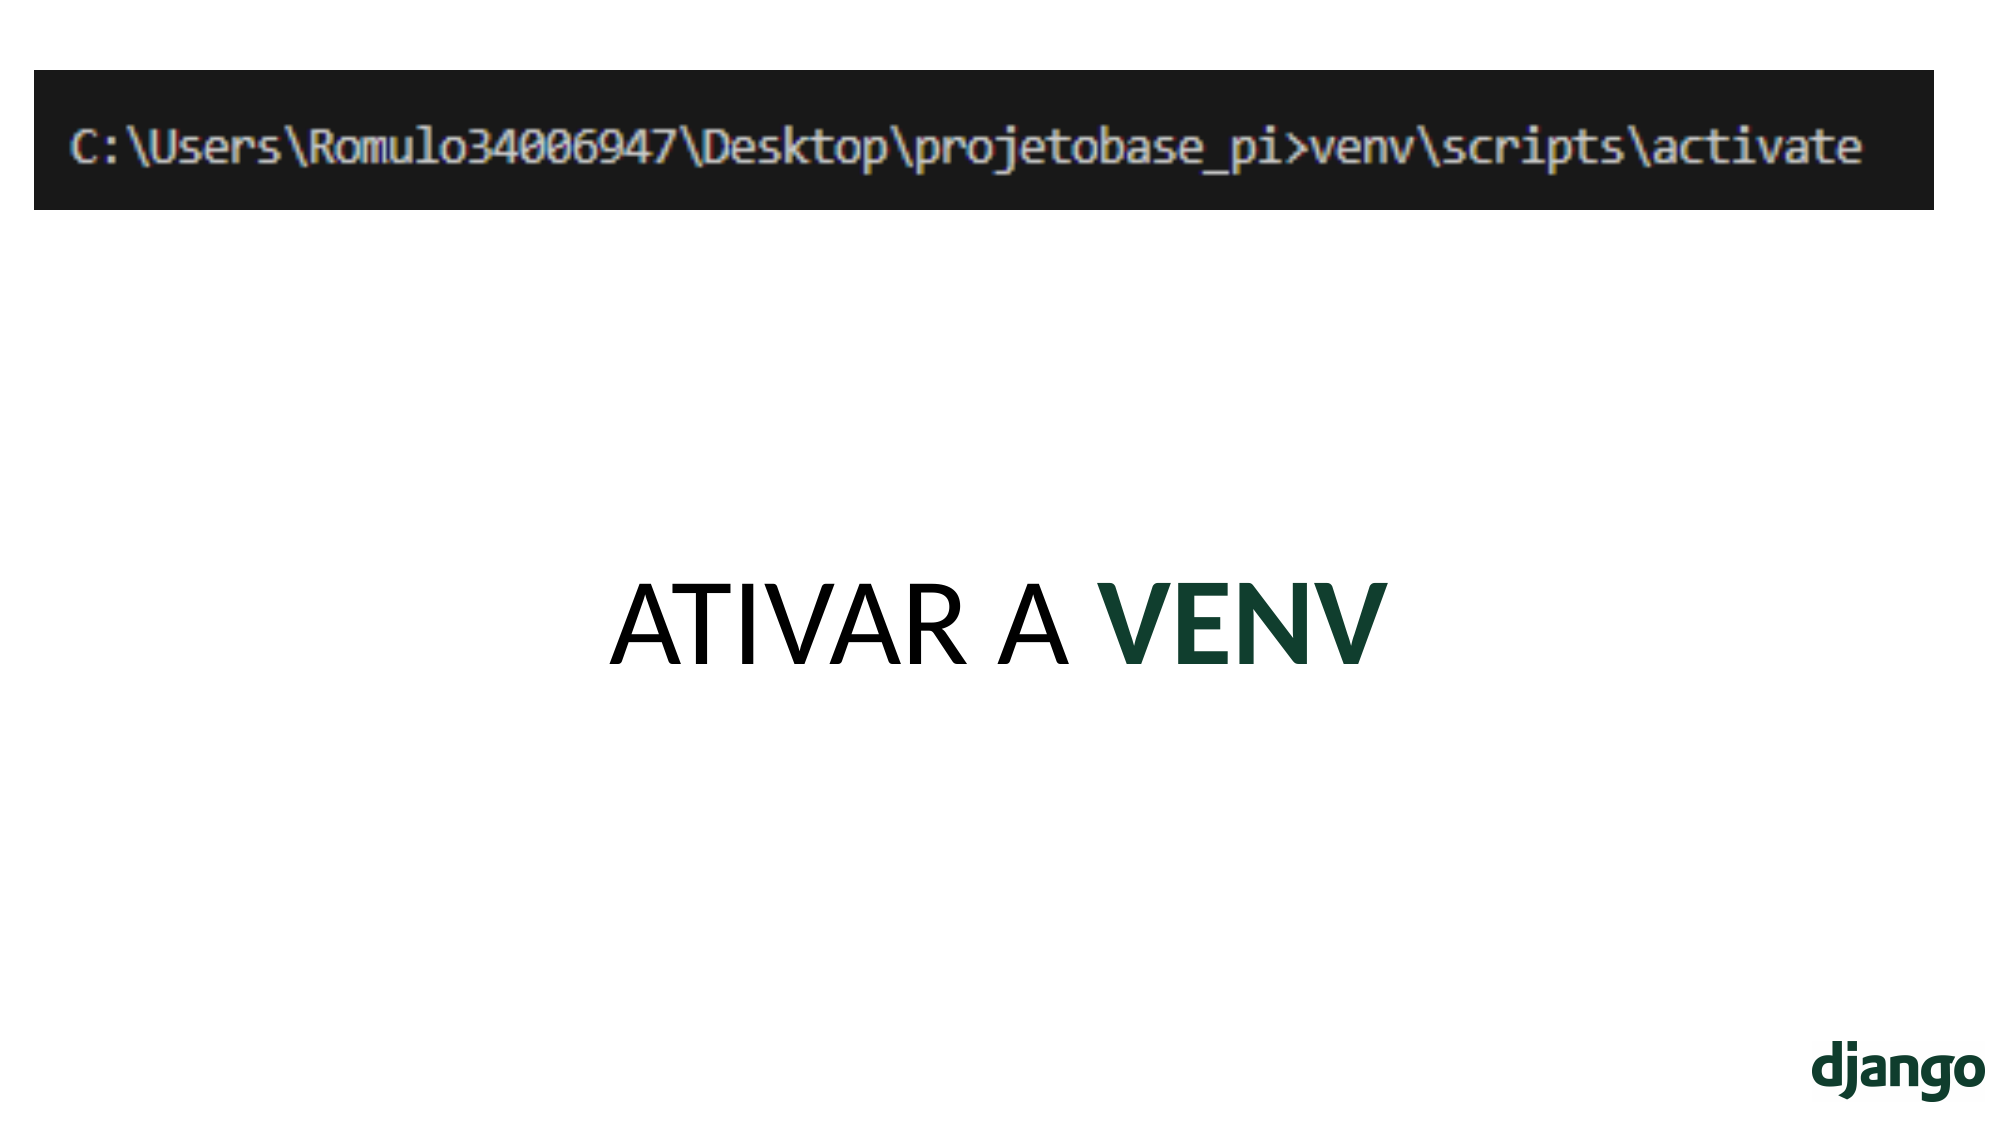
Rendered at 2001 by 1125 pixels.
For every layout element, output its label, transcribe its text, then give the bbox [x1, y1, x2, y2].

picture [34, 70, 1934, 210]
text_box ATIVAR A VENV [594, 531, 1405, 697]
picture [1812, 1041, 1985, 1102]
